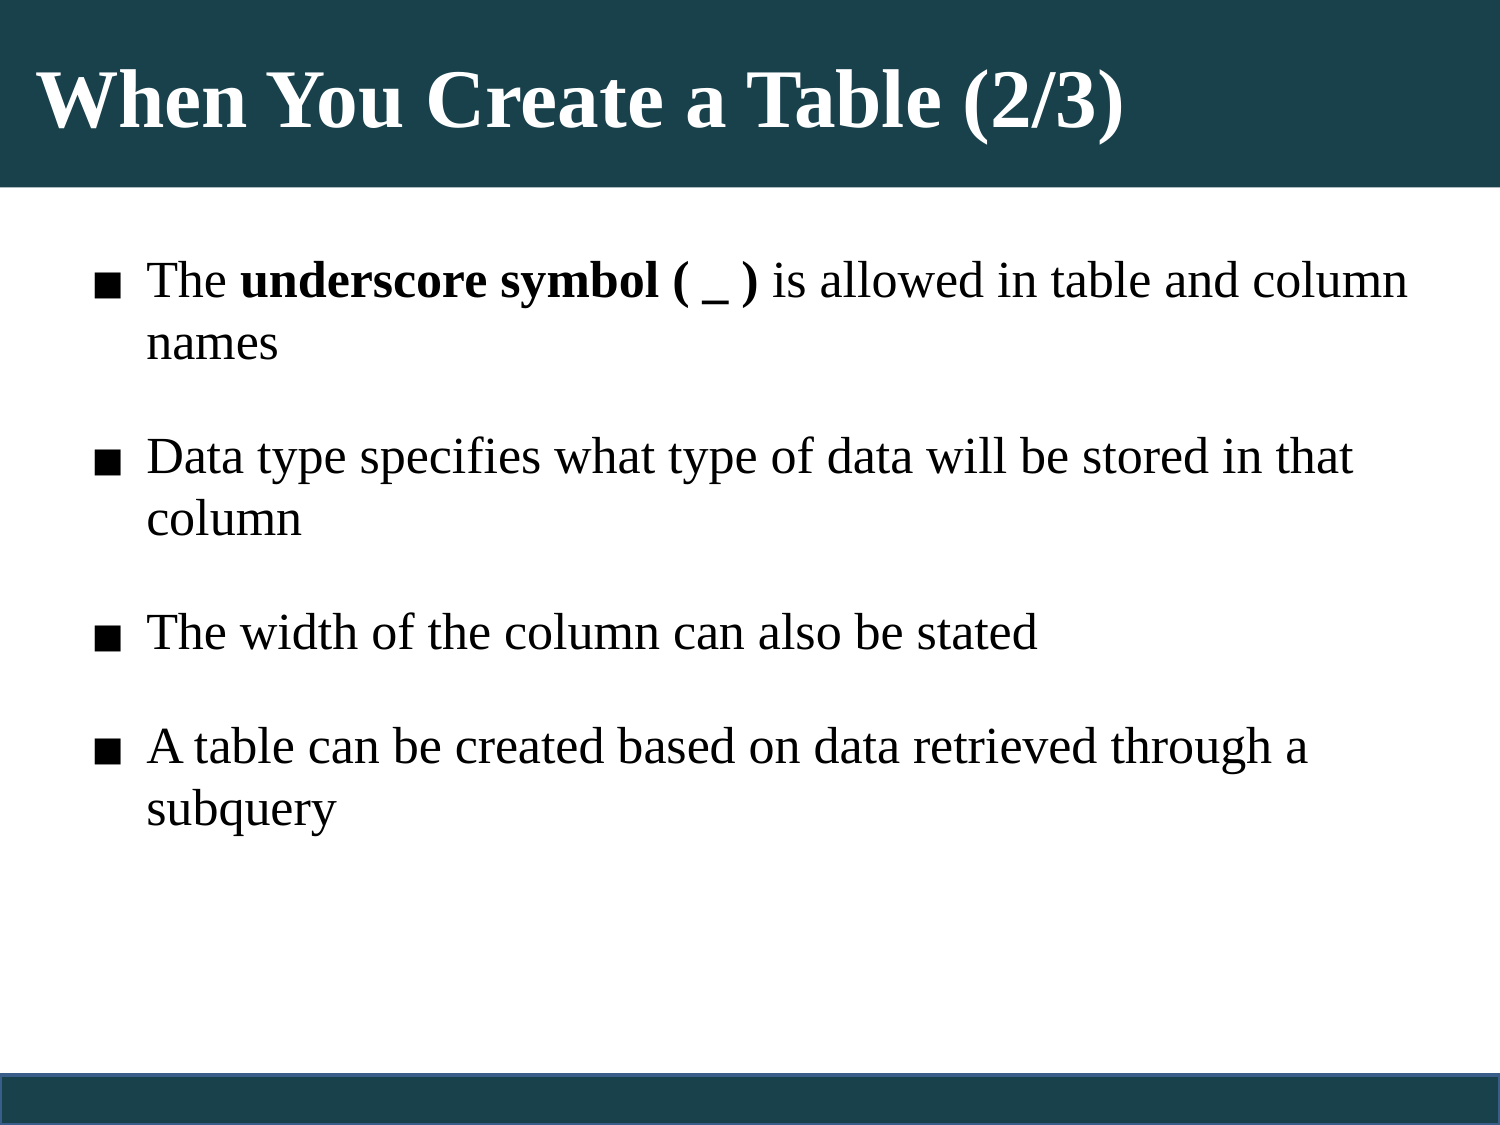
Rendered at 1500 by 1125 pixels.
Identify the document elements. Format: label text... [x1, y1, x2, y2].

list The underscore symbol ( _ ) is allowed in table and column names Data type specifies what type of data will be stored in that column The width of the column can also be stated A table can be created based on data retrieved through a subquery [75, 237, 1425, 980]
title When You Create a Table (2/3) [0, 0, 1500, 188]
